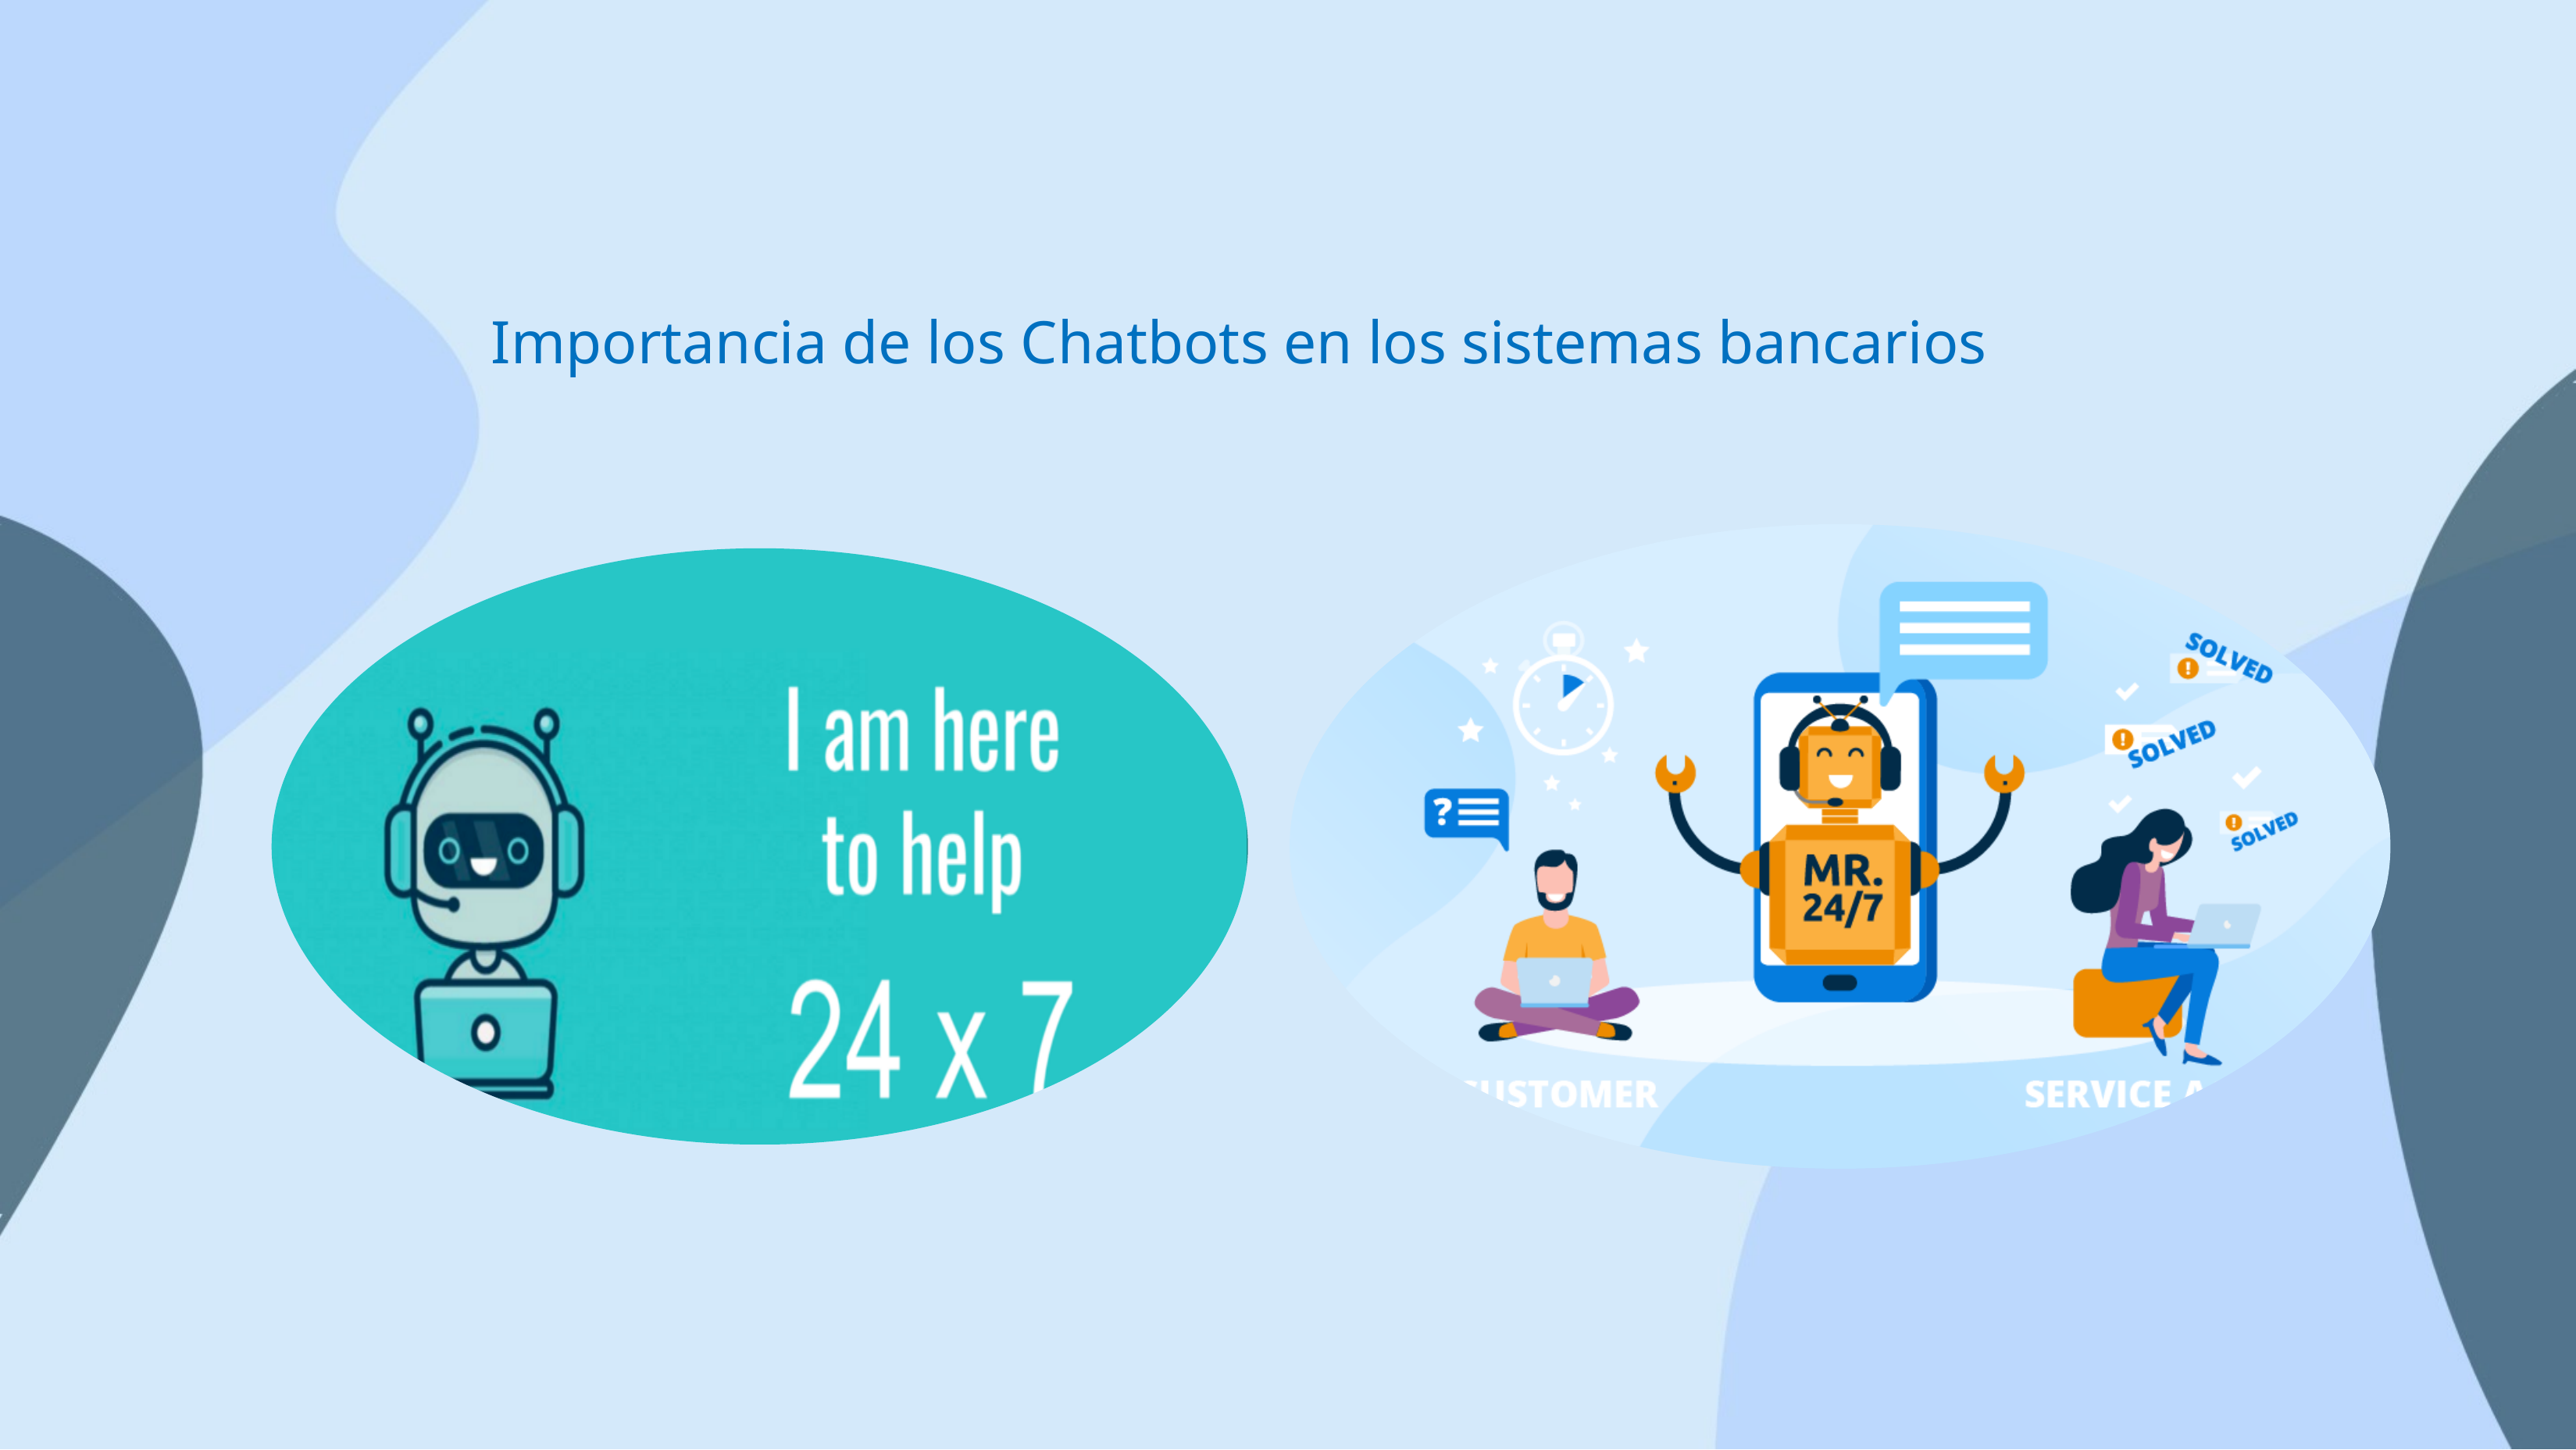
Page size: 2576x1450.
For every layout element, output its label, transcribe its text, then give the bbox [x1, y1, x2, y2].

title Importancia de los Chatbots en los sistemas bancarios [487, 305, 1993, 376]
picture [0, 0, 2576, 1449]
